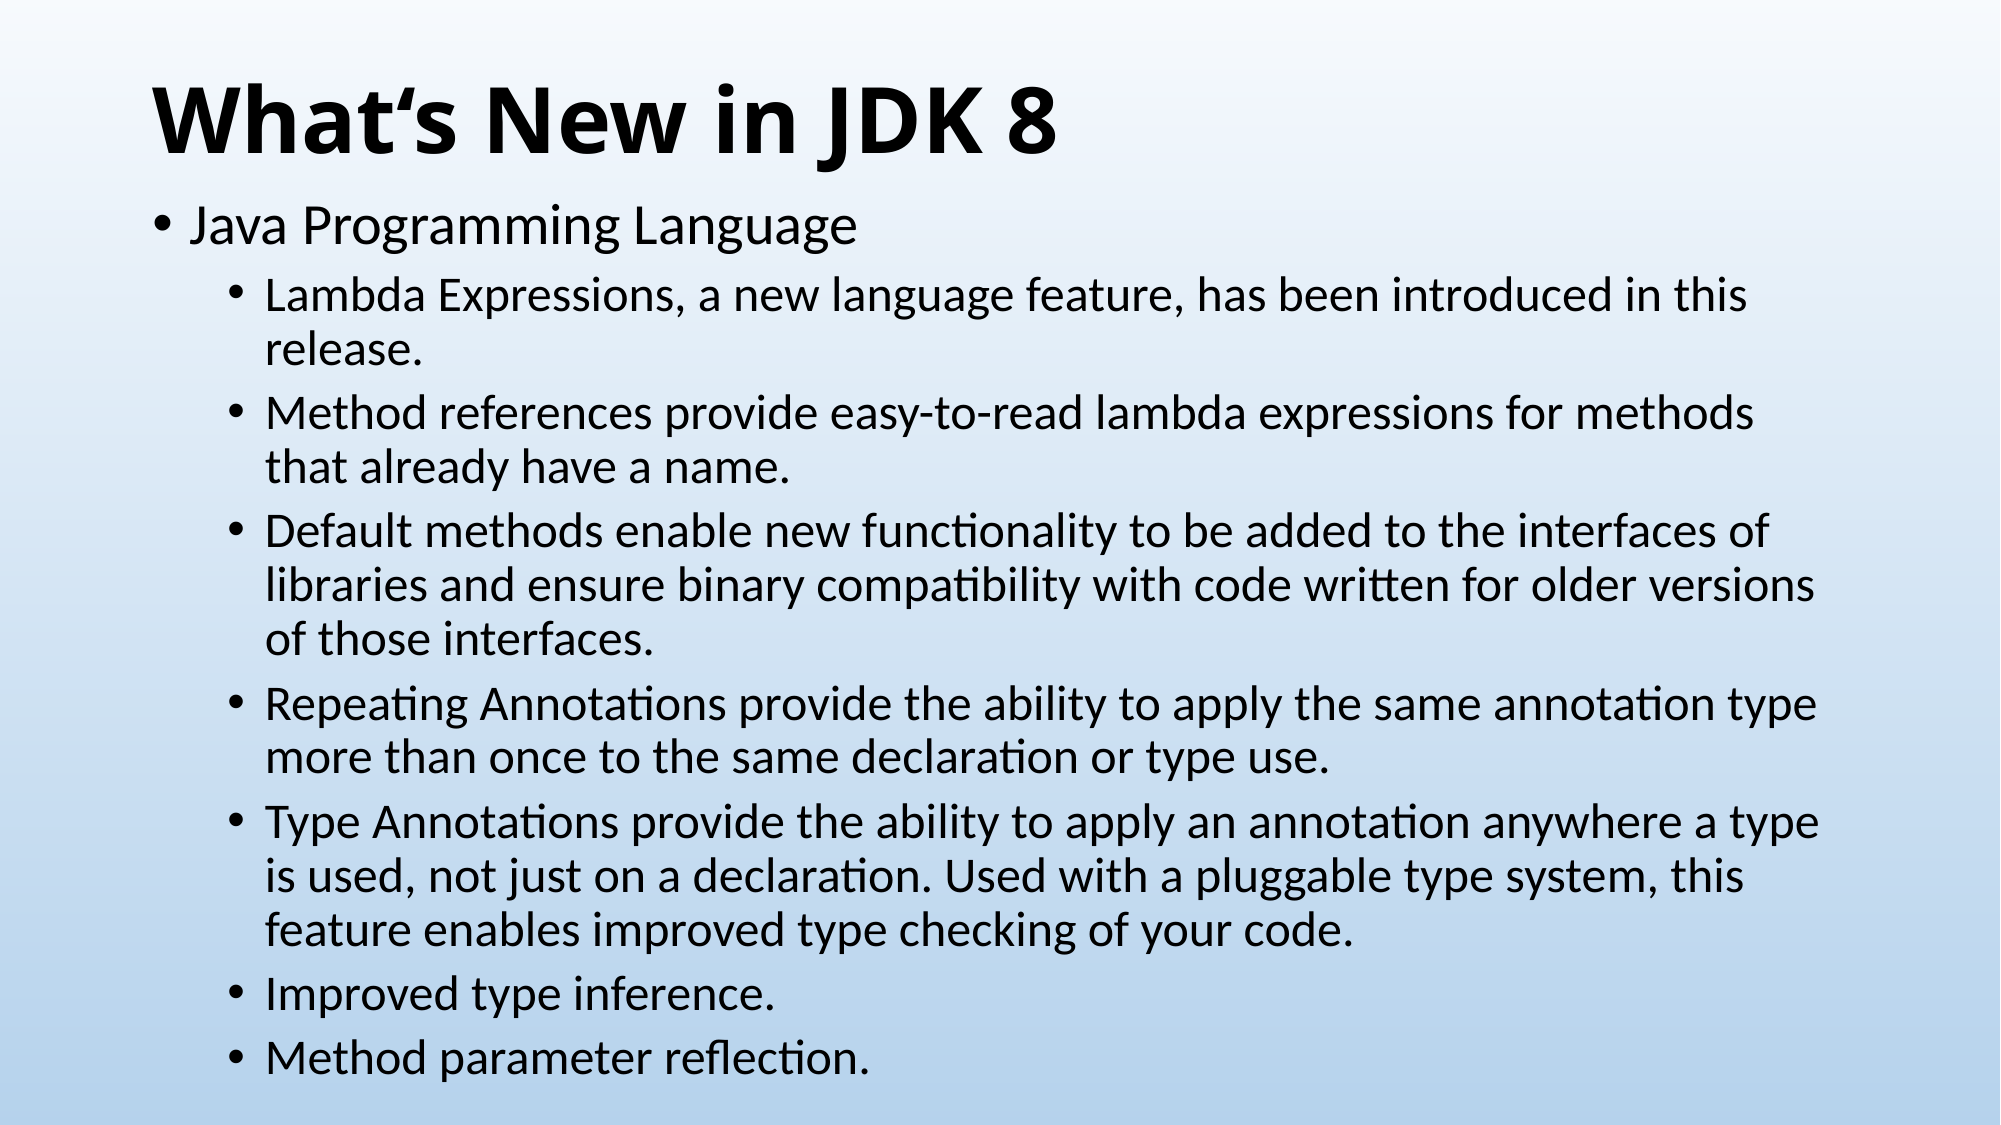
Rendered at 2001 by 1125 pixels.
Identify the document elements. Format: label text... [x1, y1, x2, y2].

list Java Programming Language Lambda Expressions, a new language feature, has been introduced in this release. Method references provide easy-to-read lambda expressions for methods that already have a name. Default methods enable new functionality to be added to the interfaces of libraries and ensure binary compatibility with code written for older versions of those interfaces. Repeating Annotations provide the ability to apply the same annotation type more than once to the same declaration or type use. Type Annotations provide the ability to apply an annotation anywhere a type is used, not just on a declaration. Used with a pluggable type system, this feature enables improved type checking of your code. Improved type inference. Method parameter reflection. [137, 186, 1863, 1100]
title What‘s New in JDK 8 [137, 59, 1863, 186]
